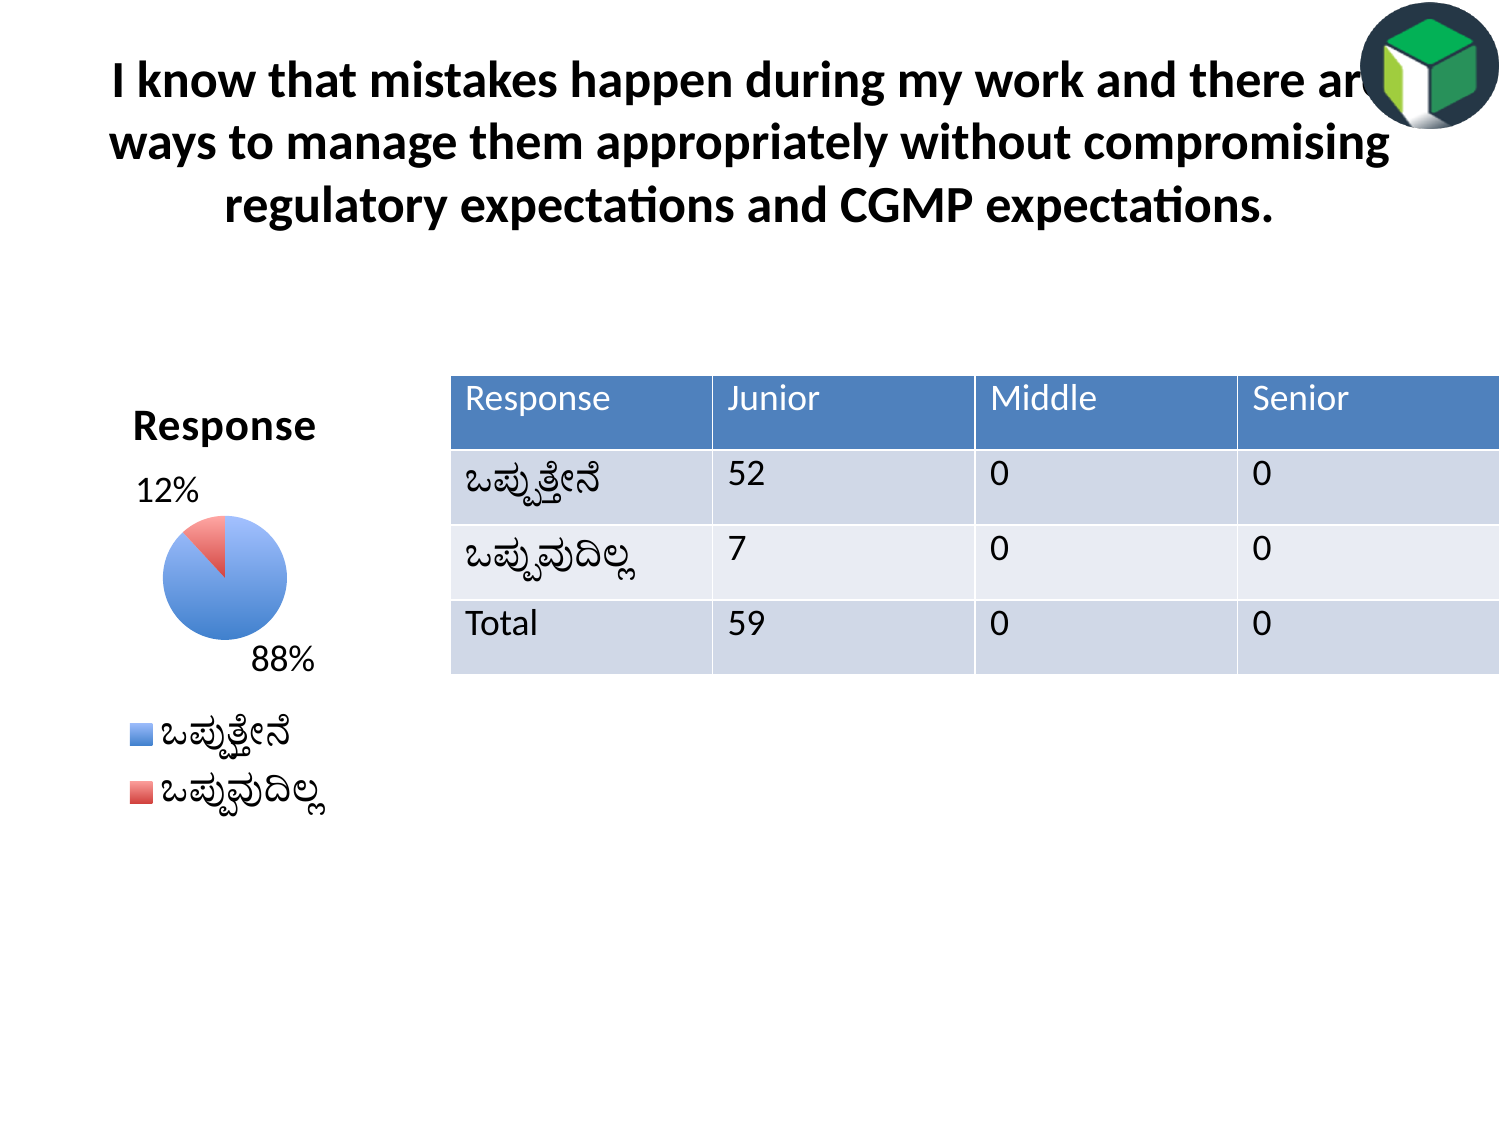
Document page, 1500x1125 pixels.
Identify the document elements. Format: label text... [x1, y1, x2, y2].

table_cell 0 [1238, 601, 1499, 674]
table_cell 52 [713, 451, 974, 524]
table_cell 7 [713, 526, 974, 599]
table_cell 59 [713, 601, 974, 674]
table_header Senior [1238, 376, 1499, 449]
picture [1360, 2, 1499, 130]
chart [0, 374, 451, 826]
table_cell 0 [976, 526, 1237, 599]
table_cell ಒಪ್ಪುವುದಿಲ್ಲ [454, 526, 712, 599]
table_cell Total [454, 601, 712, 674]
table_cell 0 [976, 601, 1237, 674]
table_header Response [452, 376, 712, 449]
table_header Middle [976, 376, 1237, 449]
table_header Junior [713, 376, 974, 449]
table_cell 0 [1238, 451, 1499, 524]
table_cell 0 [976, 451, 1237, 524]
table_cell 0 [1238, 526, 1499, 599]
title I know that mistakes happen during my work and there are ways to manage them appropriately without compromising regulatory expectations and CGMP expectations. [75, 45, 1425, 233]
table_cell ಒಪ್ಪುತ್ತೇನೆ [454, 451, 712, 524]
